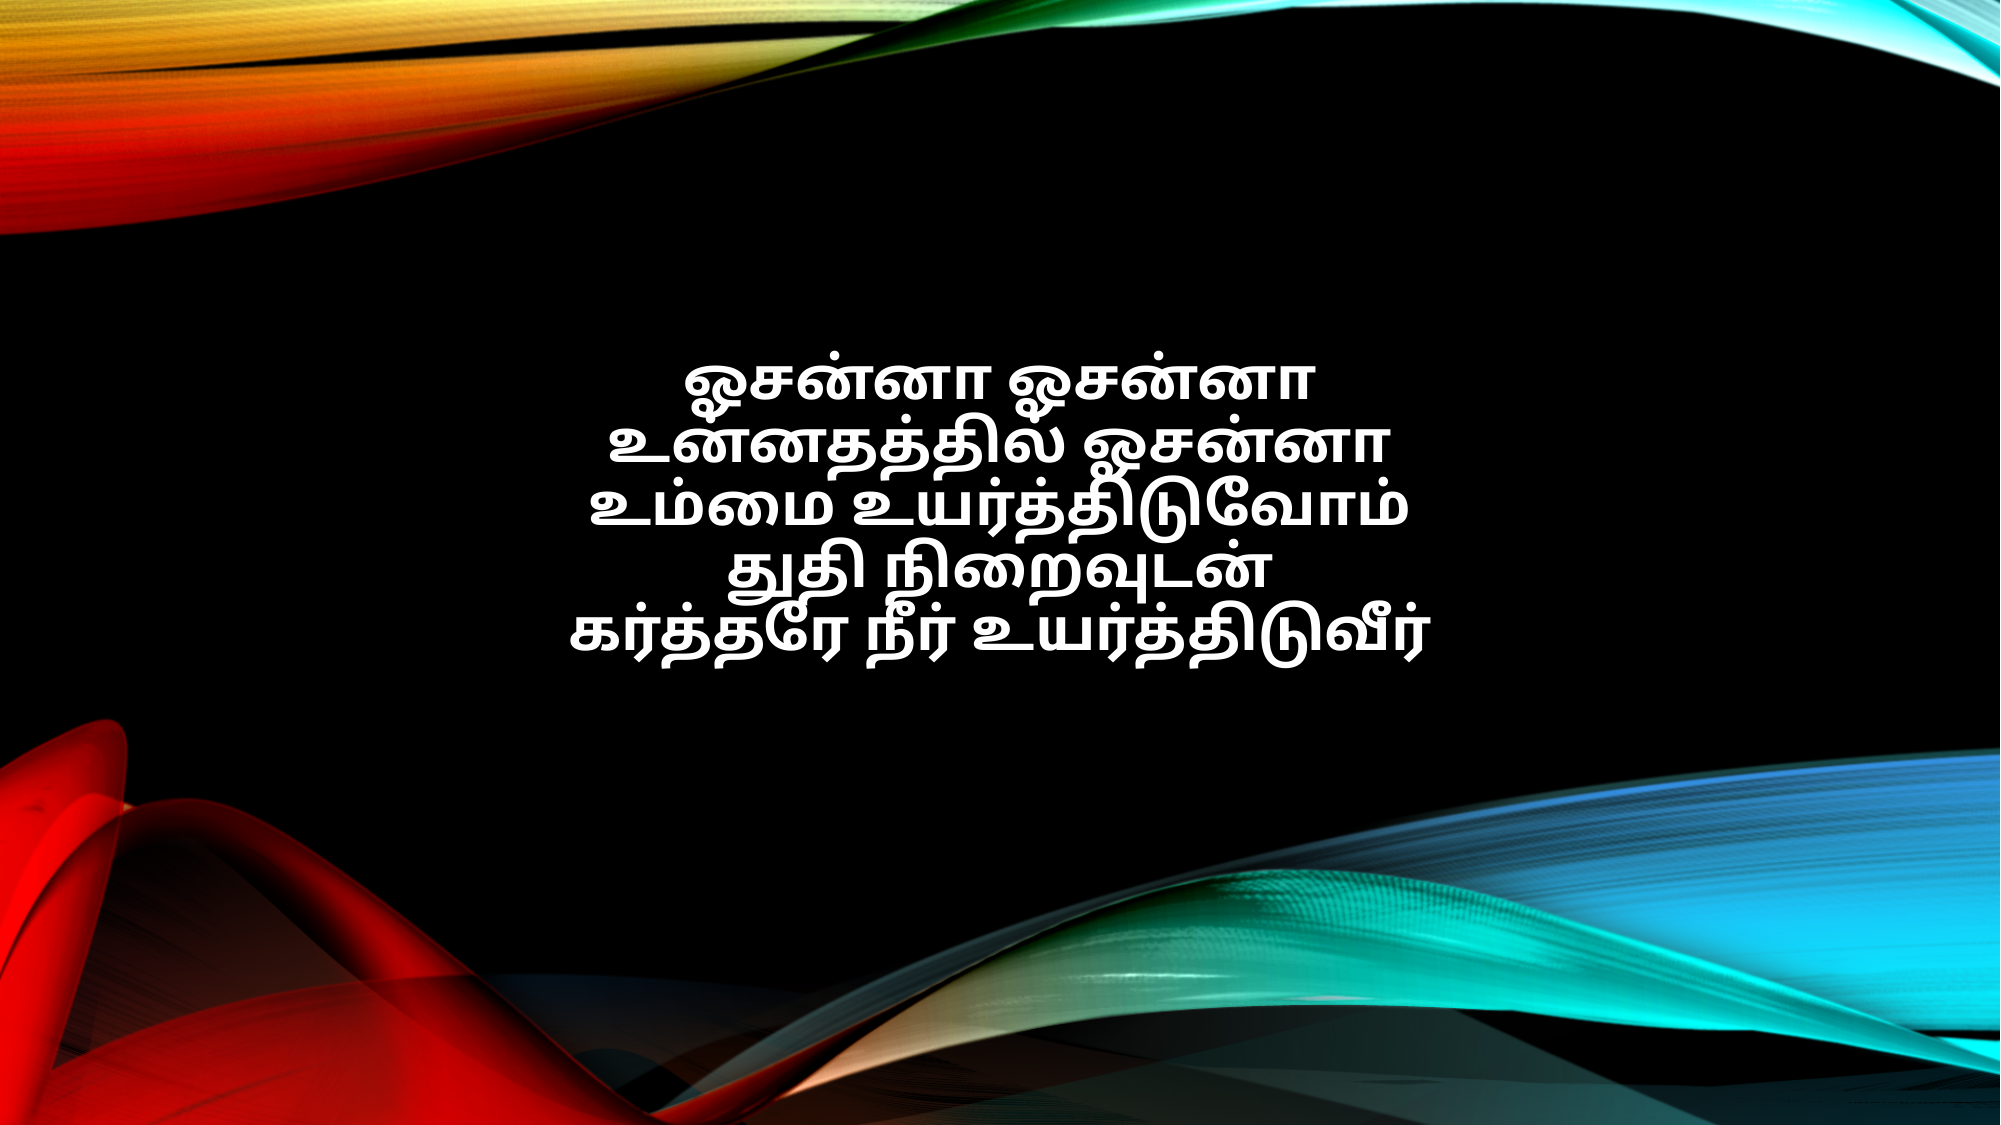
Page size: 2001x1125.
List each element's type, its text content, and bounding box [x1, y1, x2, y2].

subtitle ஓசன்னா ஓசன்னா உன்னதத்தில் ஓசன்னா உம்மை உயர்த்திடுவோம் துதி நிறைவுடன் கர்த்தரே நீர் உயர்த்திடுவீர் [0, 0, 2000, 1125]
